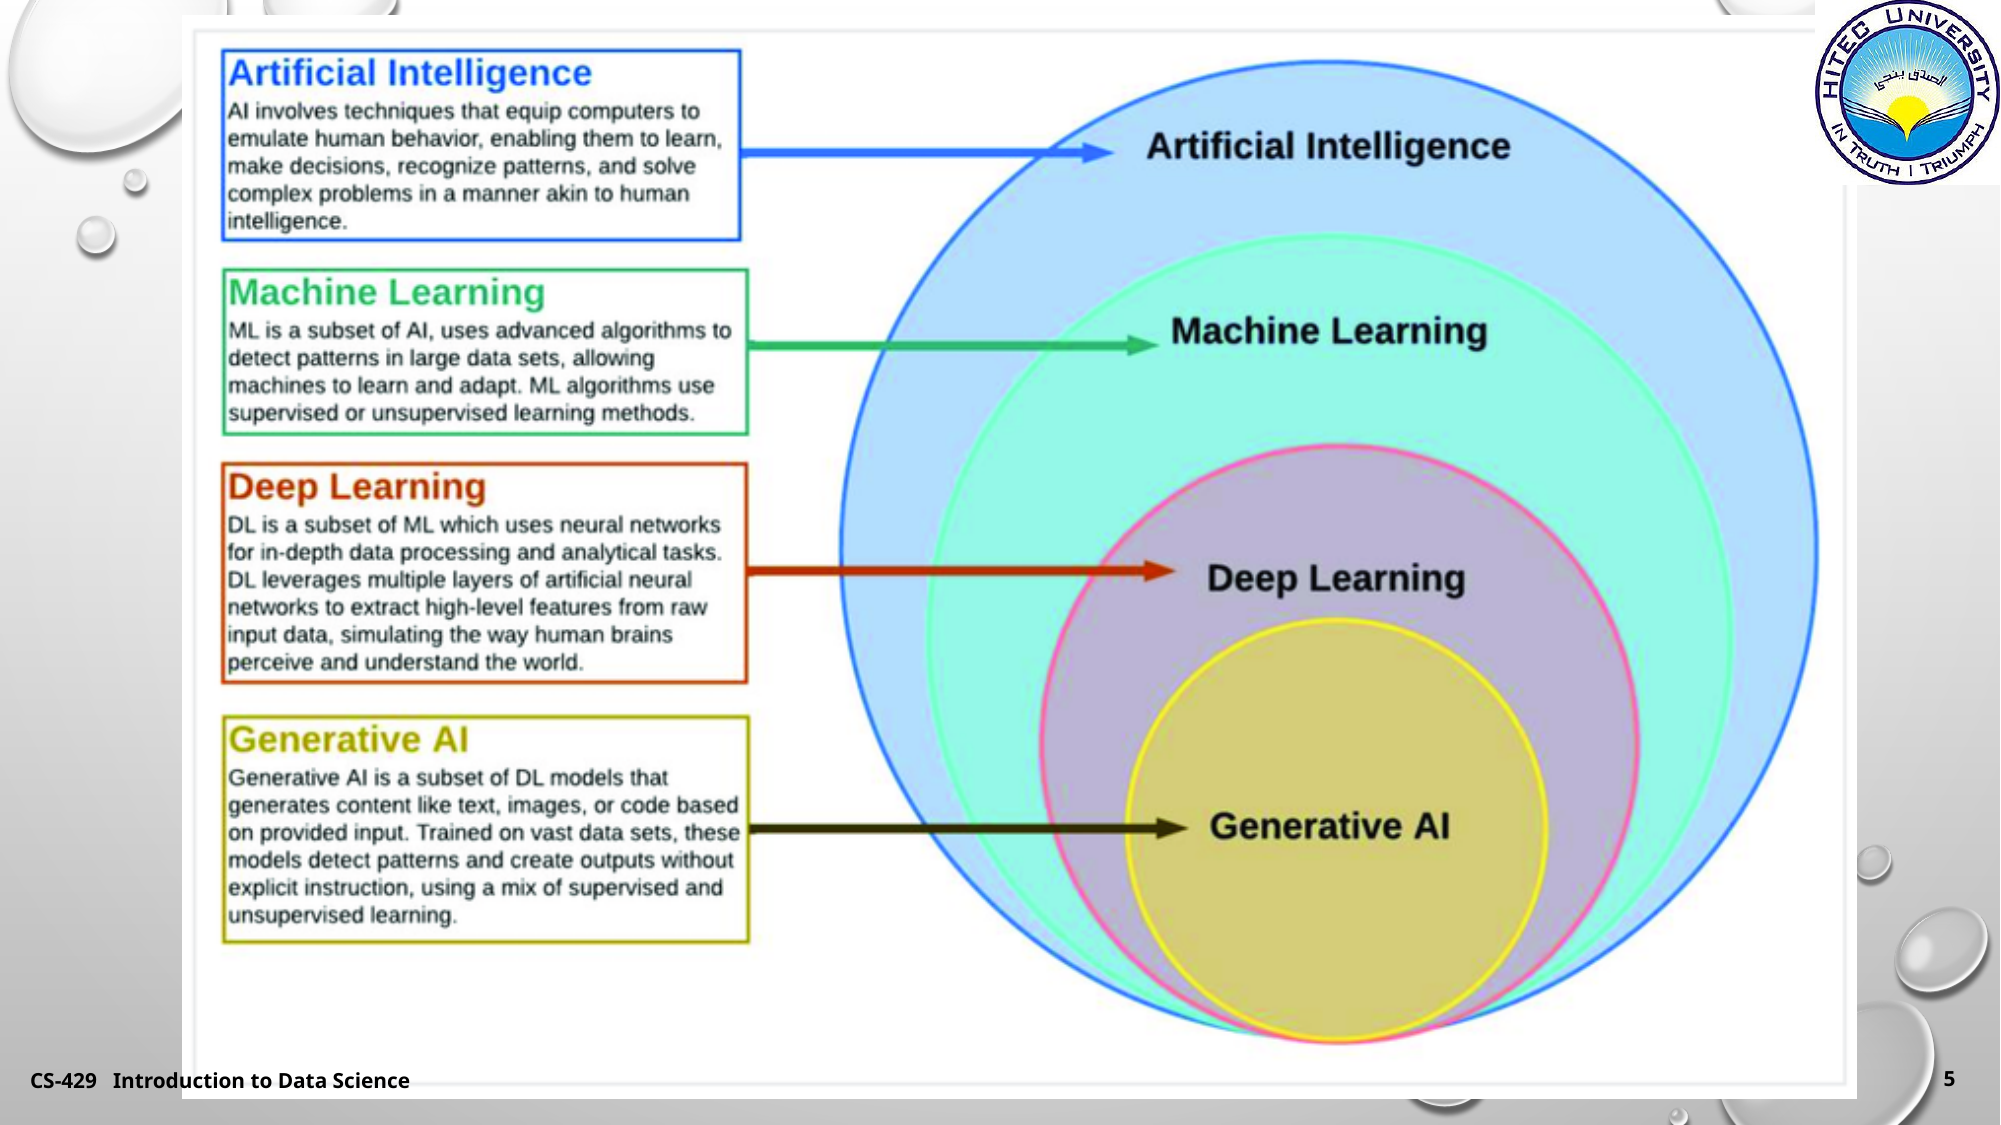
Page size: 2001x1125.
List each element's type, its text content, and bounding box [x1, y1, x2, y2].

slide_number 5 [1852, 1050, 1971, 1110]
footer CS-429 Introduction to Data Science [15, 1050, 187, 1110]
picture [0, 0, 2000, 1125]
